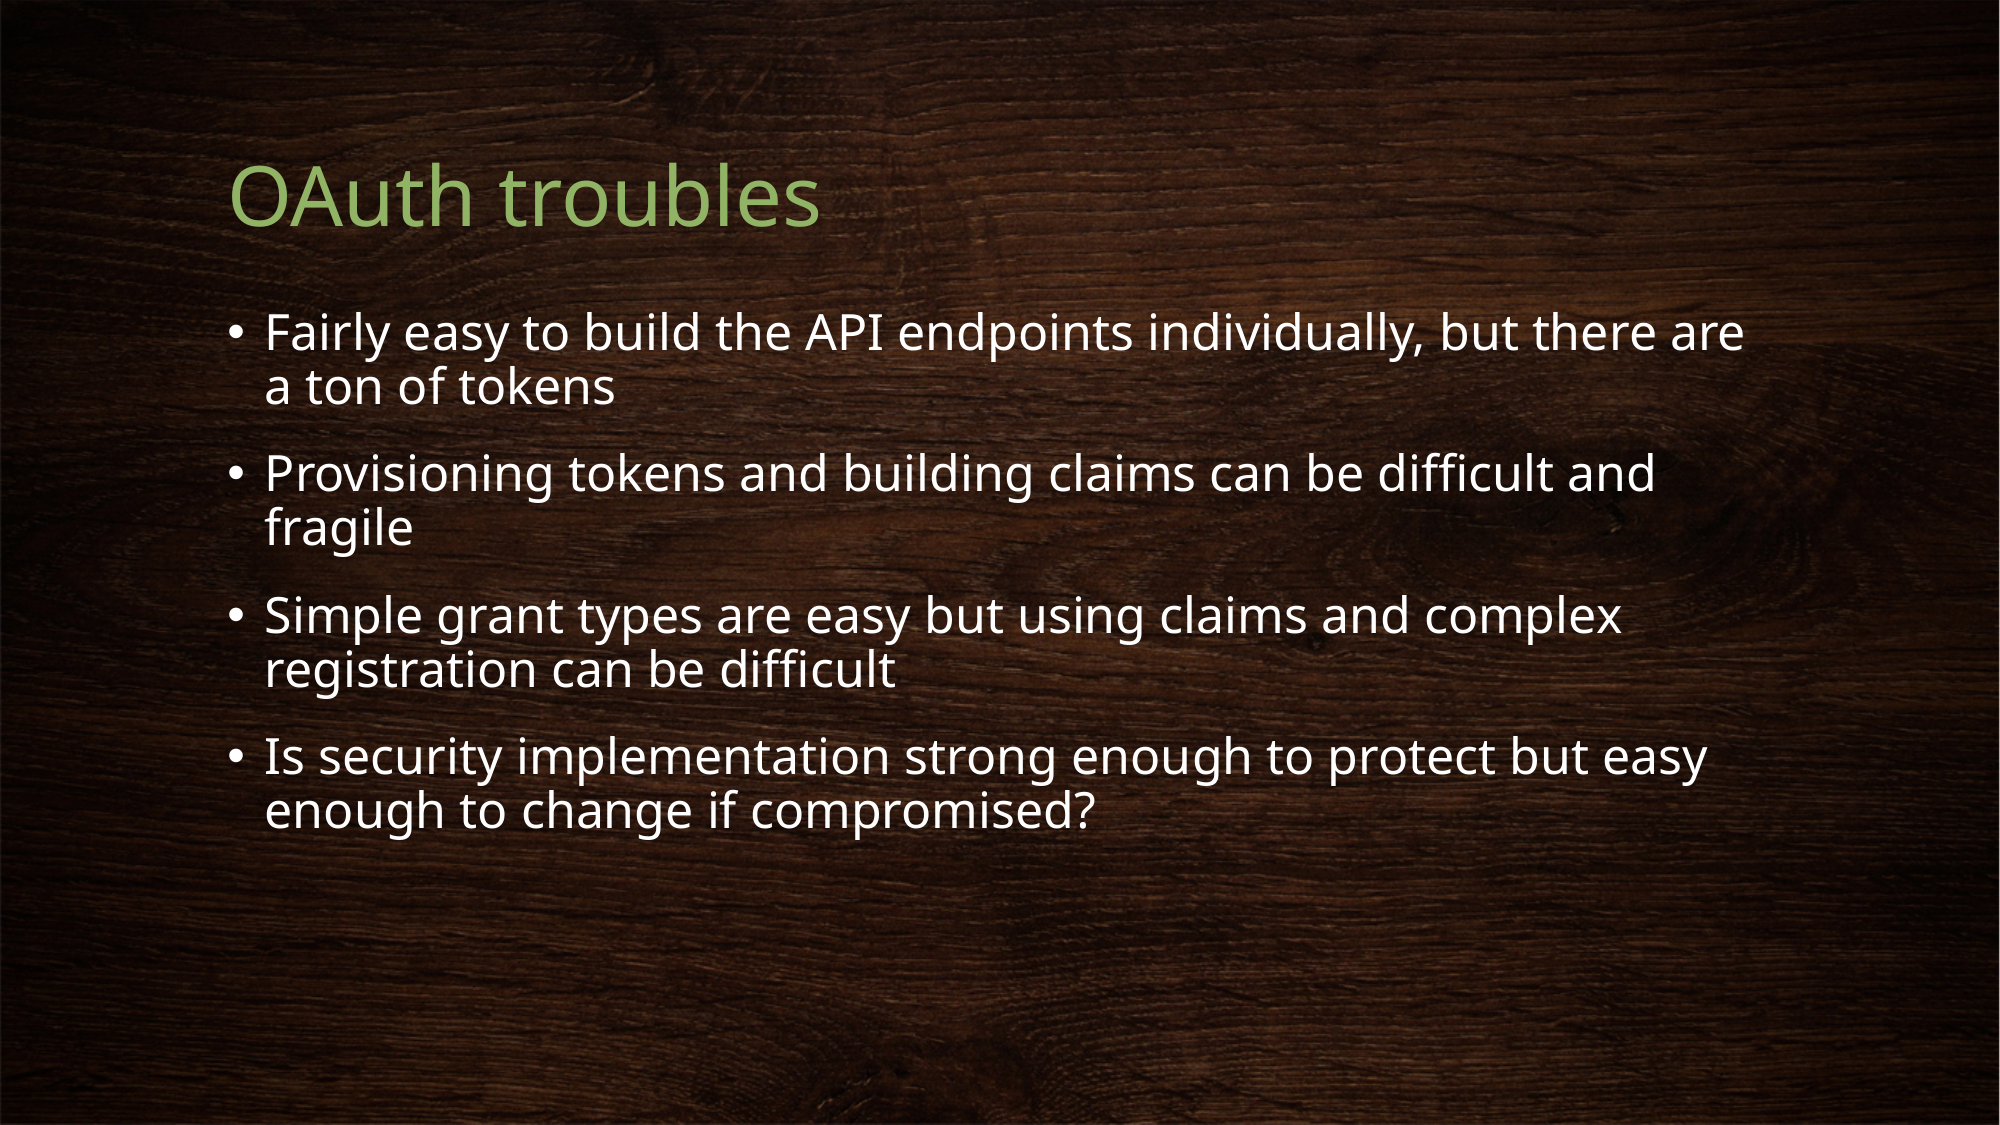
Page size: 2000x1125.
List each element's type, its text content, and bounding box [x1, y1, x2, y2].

picture [0, 0, 2000, 1125]
title OAuth troubles [212, 62, 1788, 250]
list Fairly easy to build the API endpoints individually, but there are a ton of tokens Provisioning tokens and building claims can be difficult and fragile Simple grant types are easy but using claims and complex registration can be difficult Is security implementation strong enough to protect but easy enough to change if compromised? [212, 299, 1788, 1013]
